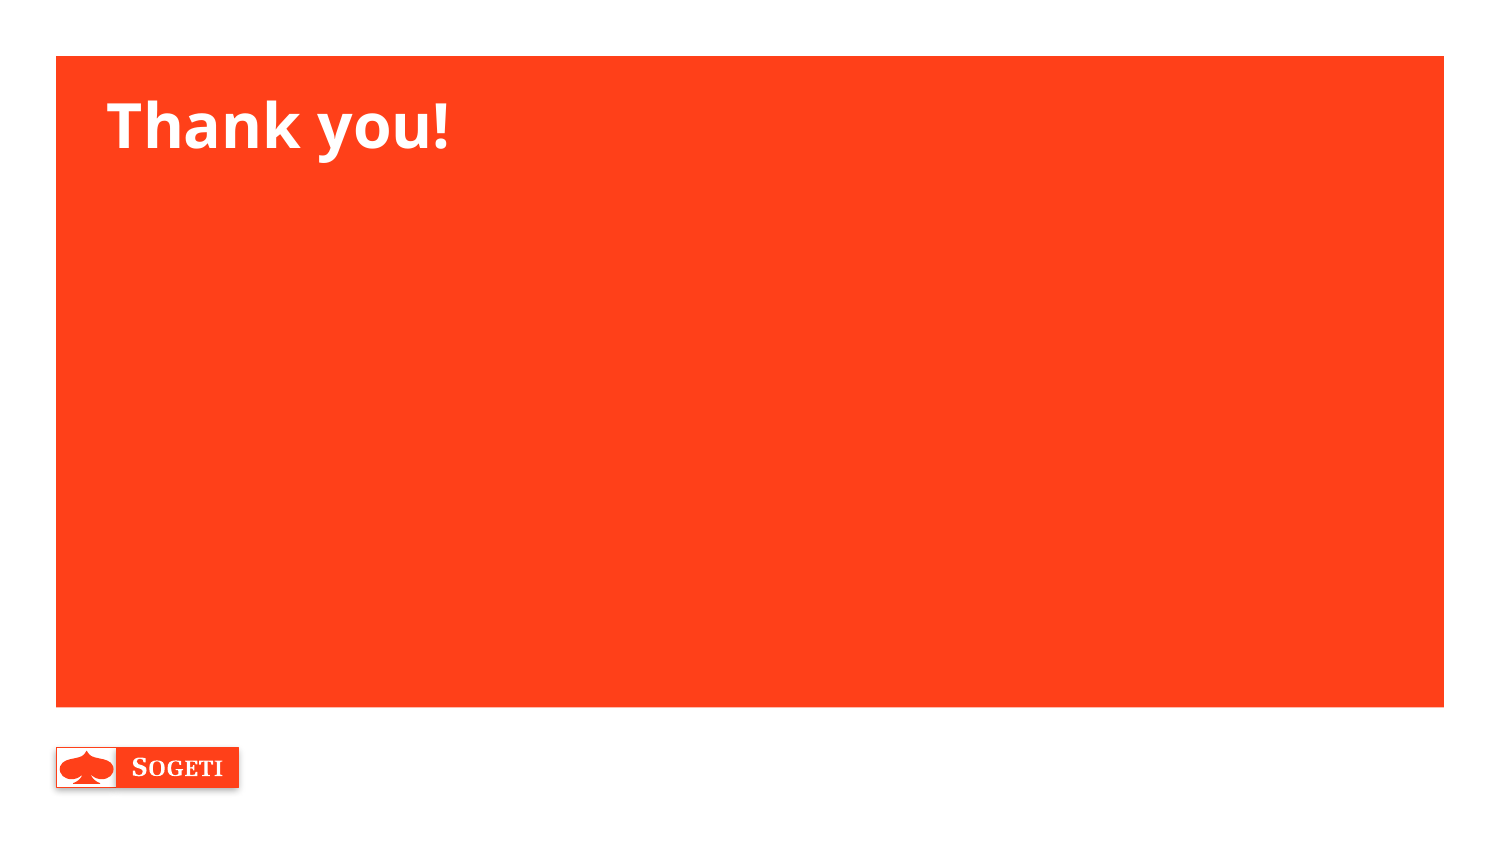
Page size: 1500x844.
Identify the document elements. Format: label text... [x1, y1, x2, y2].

title Thank you! [106, 86, 1394, 708]
